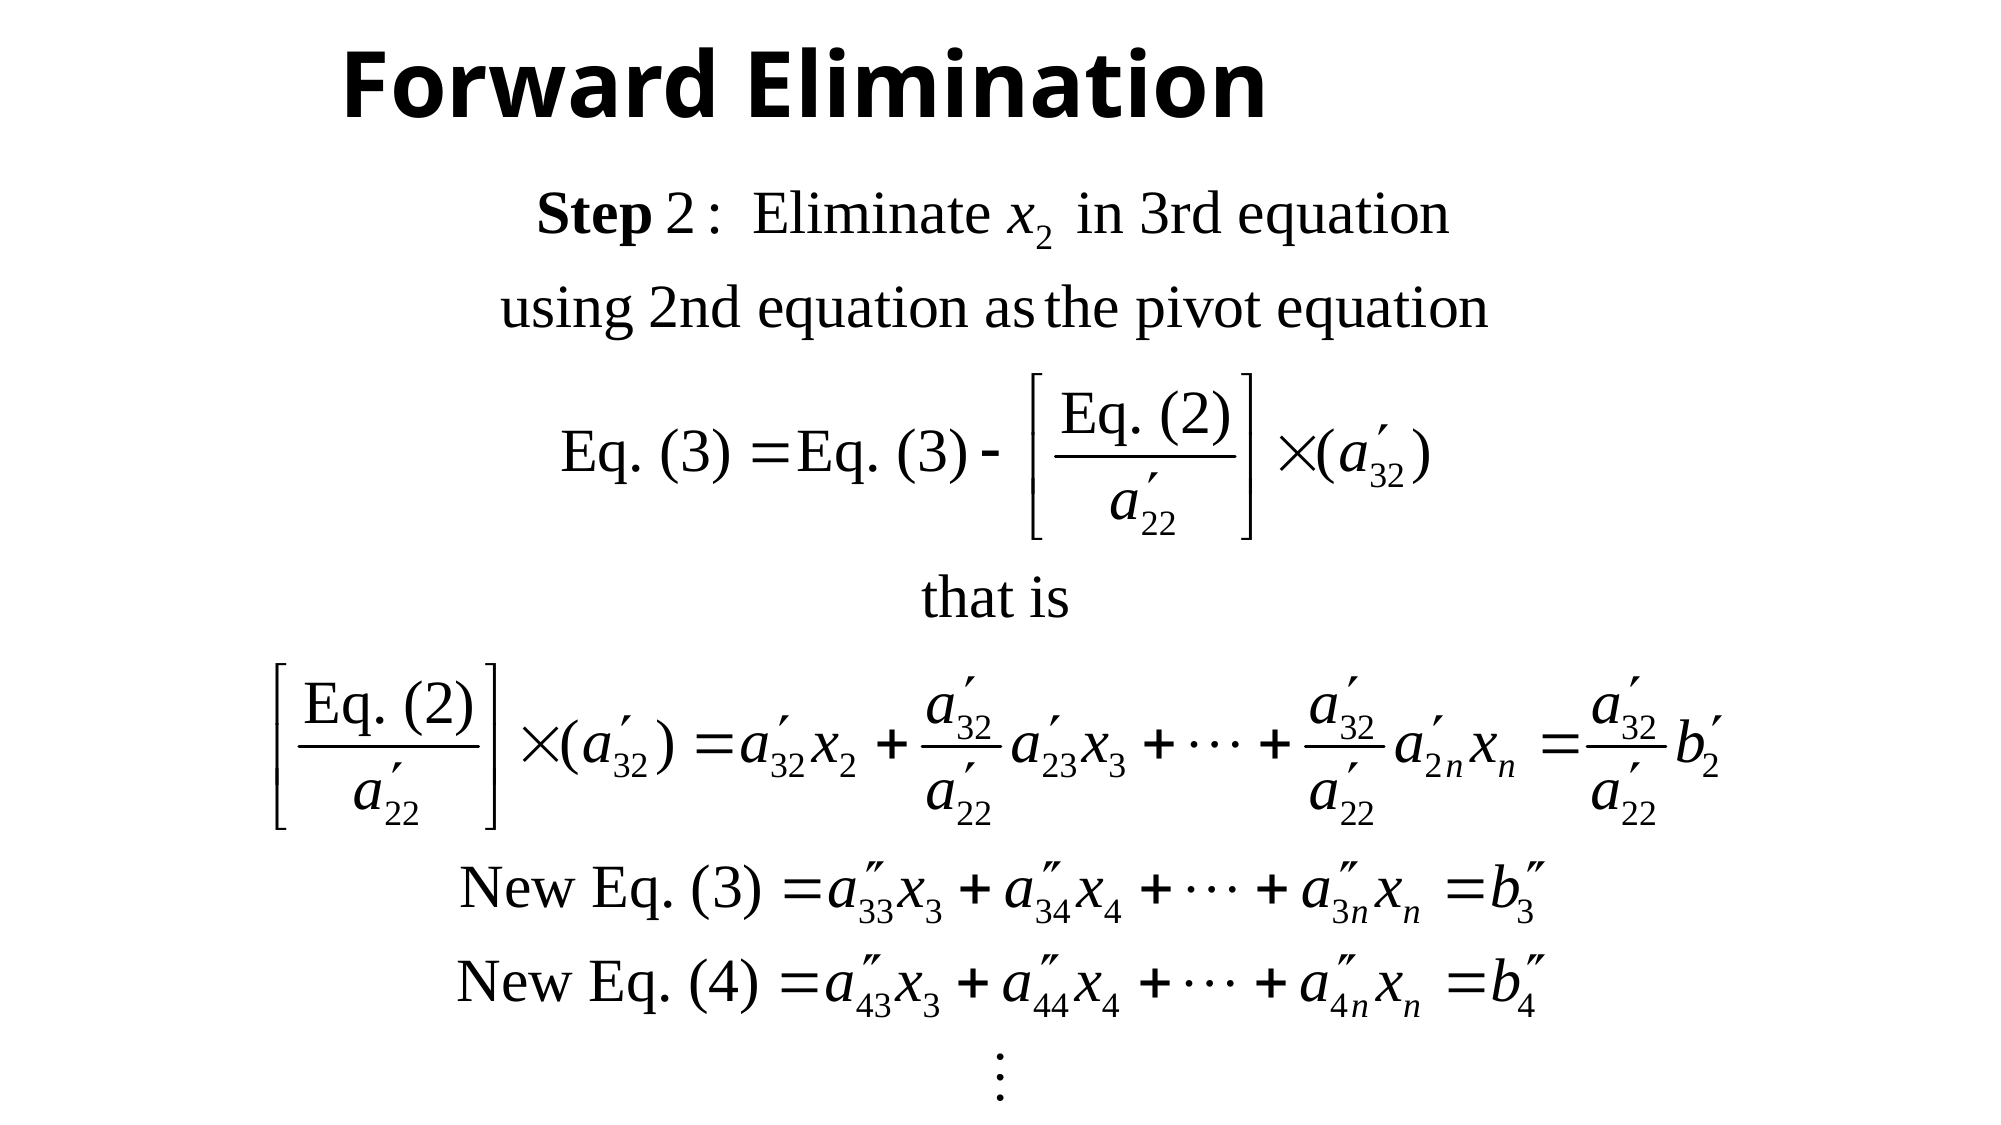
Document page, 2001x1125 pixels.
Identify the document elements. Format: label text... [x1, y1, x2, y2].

title Forward Elimination [324, 0, 1675, 174]
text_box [260, 174, 1735, 1108]
